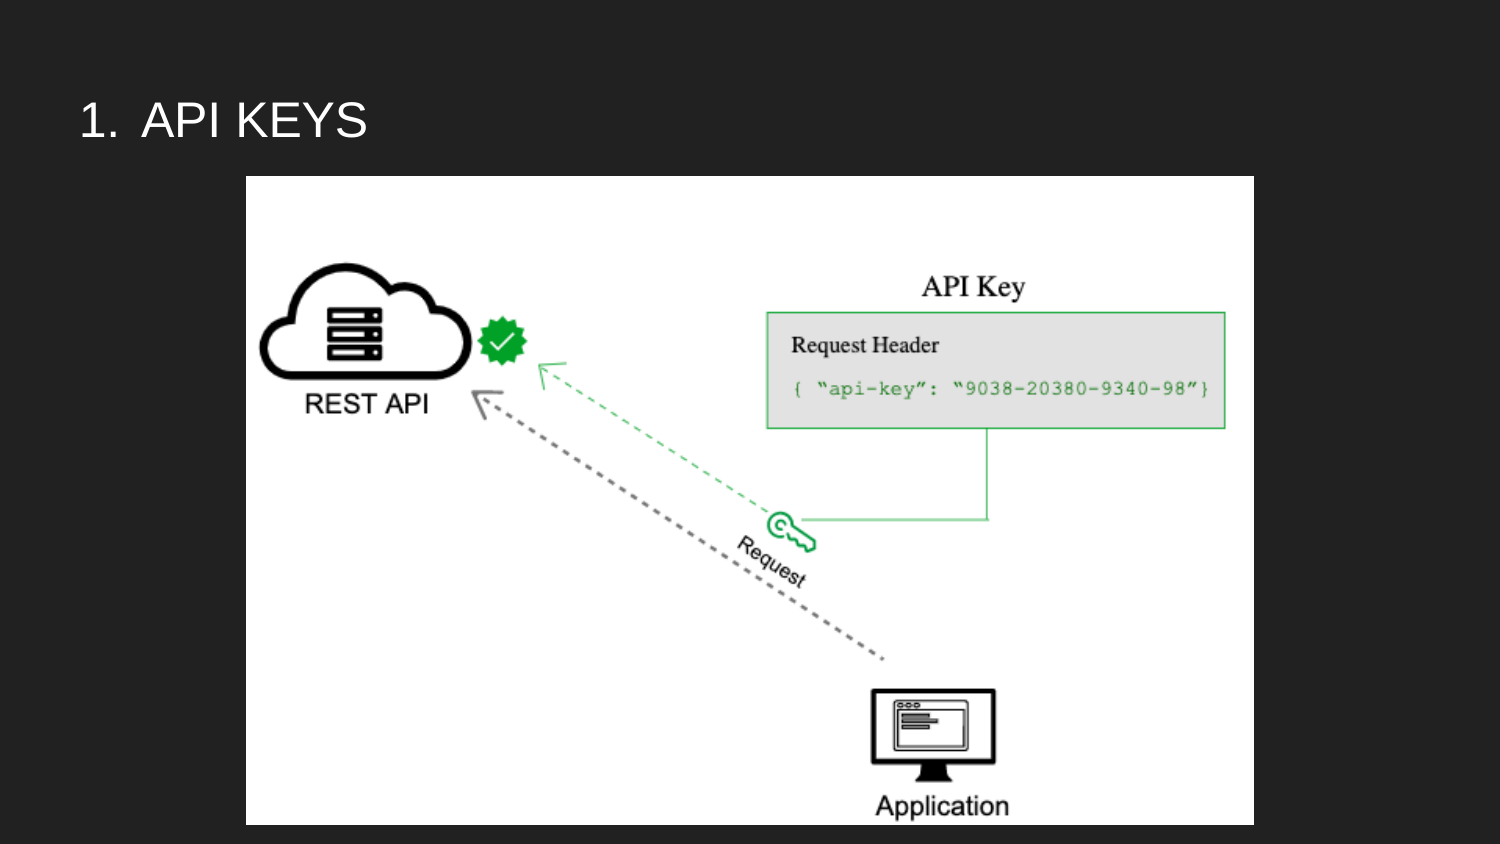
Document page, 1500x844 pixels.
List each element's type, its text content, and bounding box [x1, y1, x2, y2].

title API KEYS [51, 72, 1449, 167]
picture [246, 176, 1254, 826]
